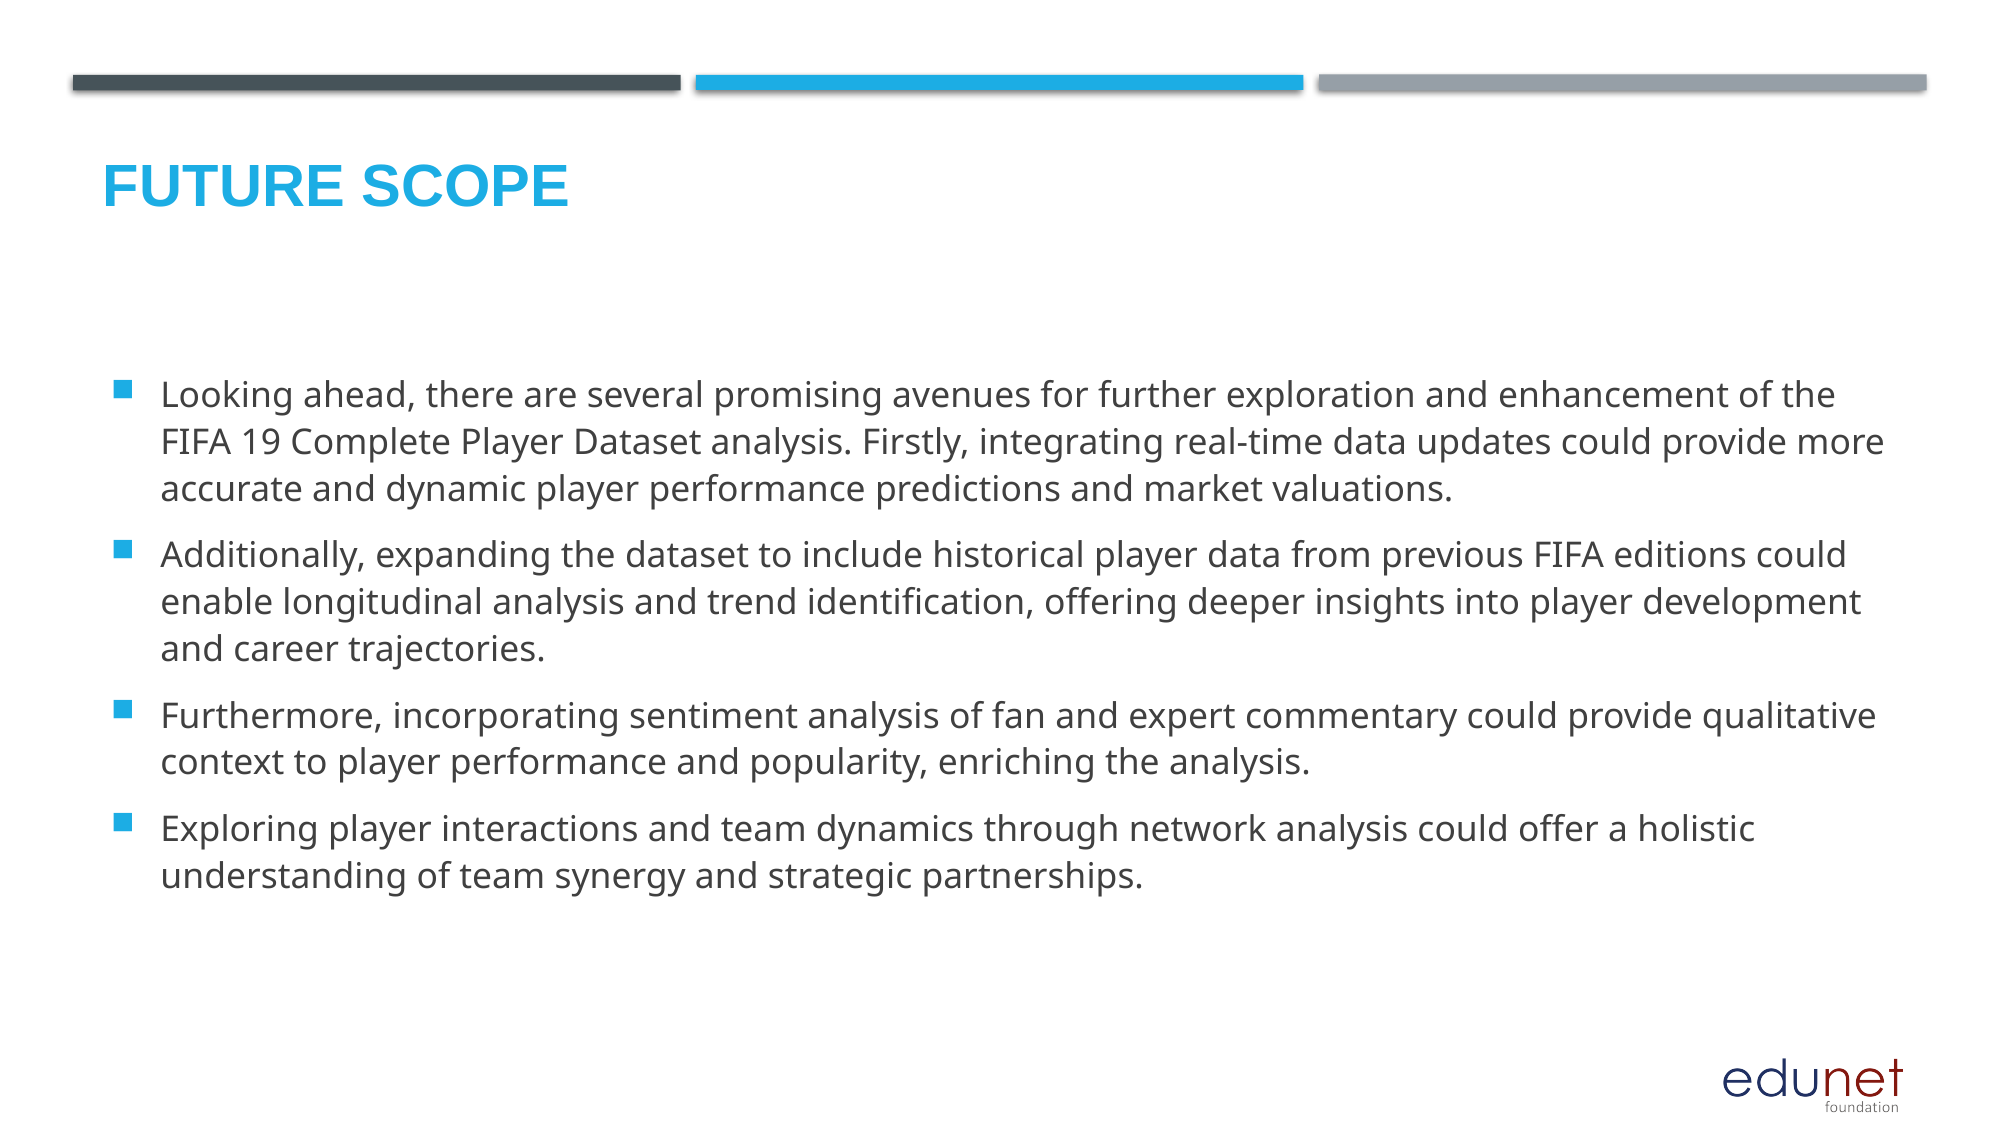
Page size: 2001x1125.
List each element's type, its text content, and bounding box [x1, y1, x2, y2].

list Looking ahead, there are several promising avenues for further exploration and enhancement of the FIFA 19 Complete Player Dataset analysis. Firstly, integrating real-time data updates could provide more accurate and dynamic player performance predictions and market valuations. Additionally, expanding the dataset to include historical player data from previous FIFA editions could enable longitudinal analysis and trend identification, offering deeper insights into player development and career trajectories. Furthermore, incorporating sentiment analysis of fan and expert commentary could provide qualitative context to player performance and popularity, enriching the analysis. Exploring player interactions and team dynamics through network analysis could offer a holistic understanding of team synergy and strategic partnerships. [95, 213, 1905, 981]
picture [1719, 1056, 1905, 1116]
text_box Future scope [87, 138, 1898, 226]
